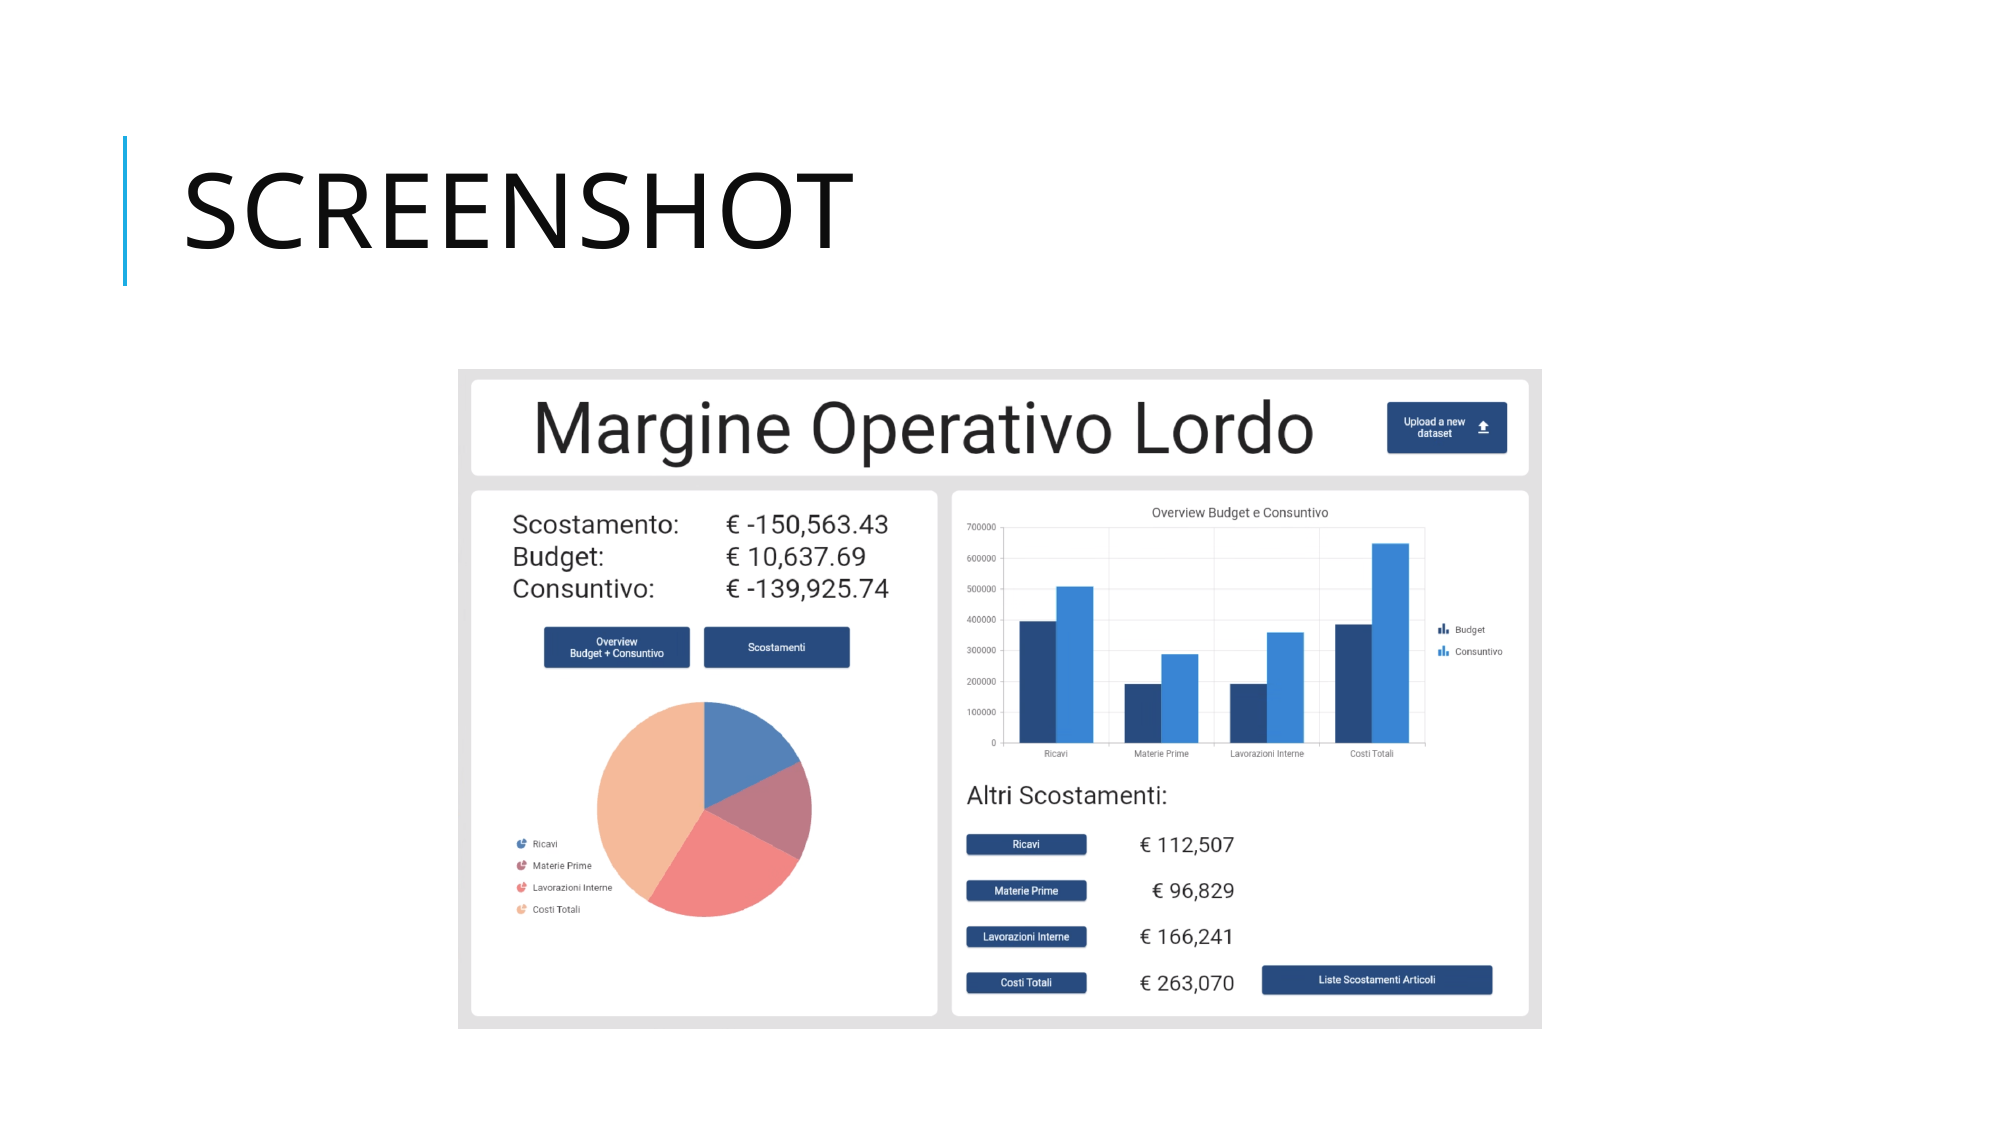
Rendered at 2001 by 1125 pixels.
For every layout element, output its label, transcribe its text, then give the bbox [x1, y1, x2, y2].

title screenshot [168, 96, 1763, 342]
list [457, 368, 1543, 1030]
